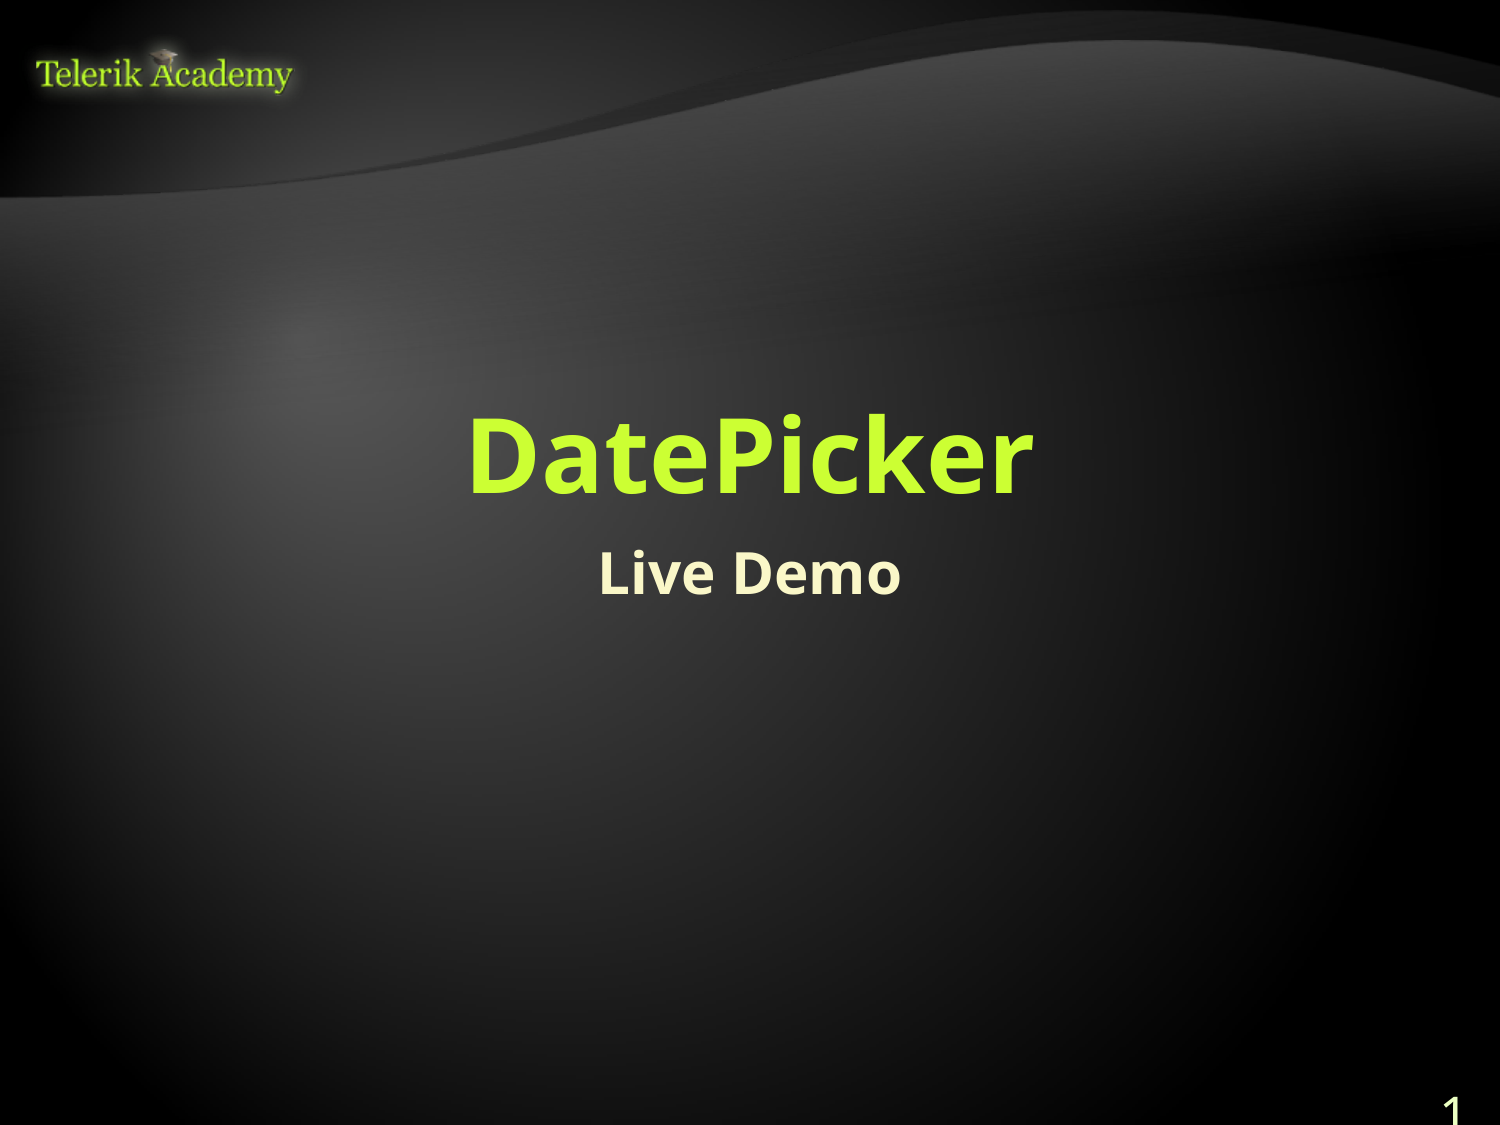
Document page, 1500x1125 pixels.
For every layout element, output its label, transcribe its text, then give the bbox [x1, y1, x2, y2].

slide_number 13 [1425, 1074, 1500, 1113]
title DatePicker [75, 399, 1425, 513]
subtitle Live Demo [75, 525, 1425, 619]
picture [0, 0, 1500, 1125]
